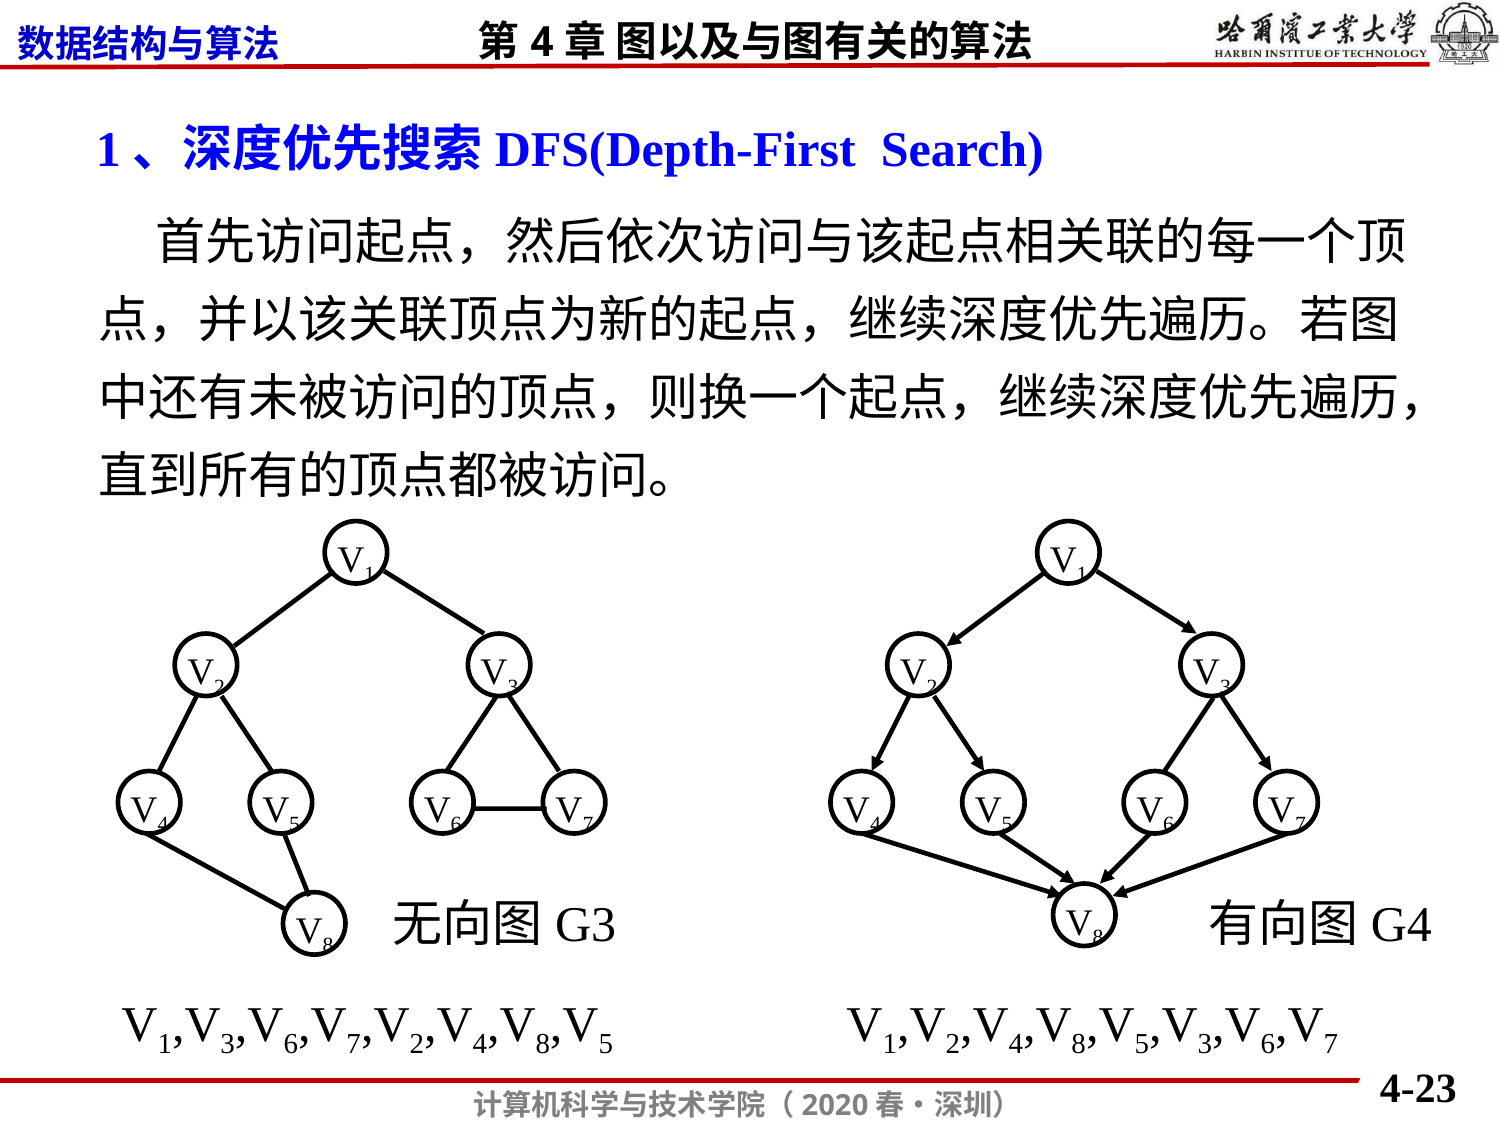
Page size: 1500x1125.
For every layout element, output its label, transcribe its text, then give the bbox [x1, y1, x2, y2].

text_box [114, 520, 626, 959]
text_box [827, 520, 1442, 959]
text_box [1180, 748, 1331, 900]
text_box 1、深度优先搜索DFS(Depth-First Search) [81, 108, 1059, 184]
text_box 首先访问起点，然后依次访问与该起点相关联的每一个顶点，并以该关联顶点为新的起点，继续深度优先遍历。若图中还有未被访问的顶点，则换一个起点，继续深度优先遍历，直到所有的顶点都被访问。 [83, 184, 1441, 512]
text_box V1,V3,V6,V7,V2,V4,V8,V5 [106, 983, 629, 1068]
picture [1212, 1, 1500, 68]
text_box V1,V2,V4,V8,V5,V3,V6,V7 [831, 983, 1354, 1068]
